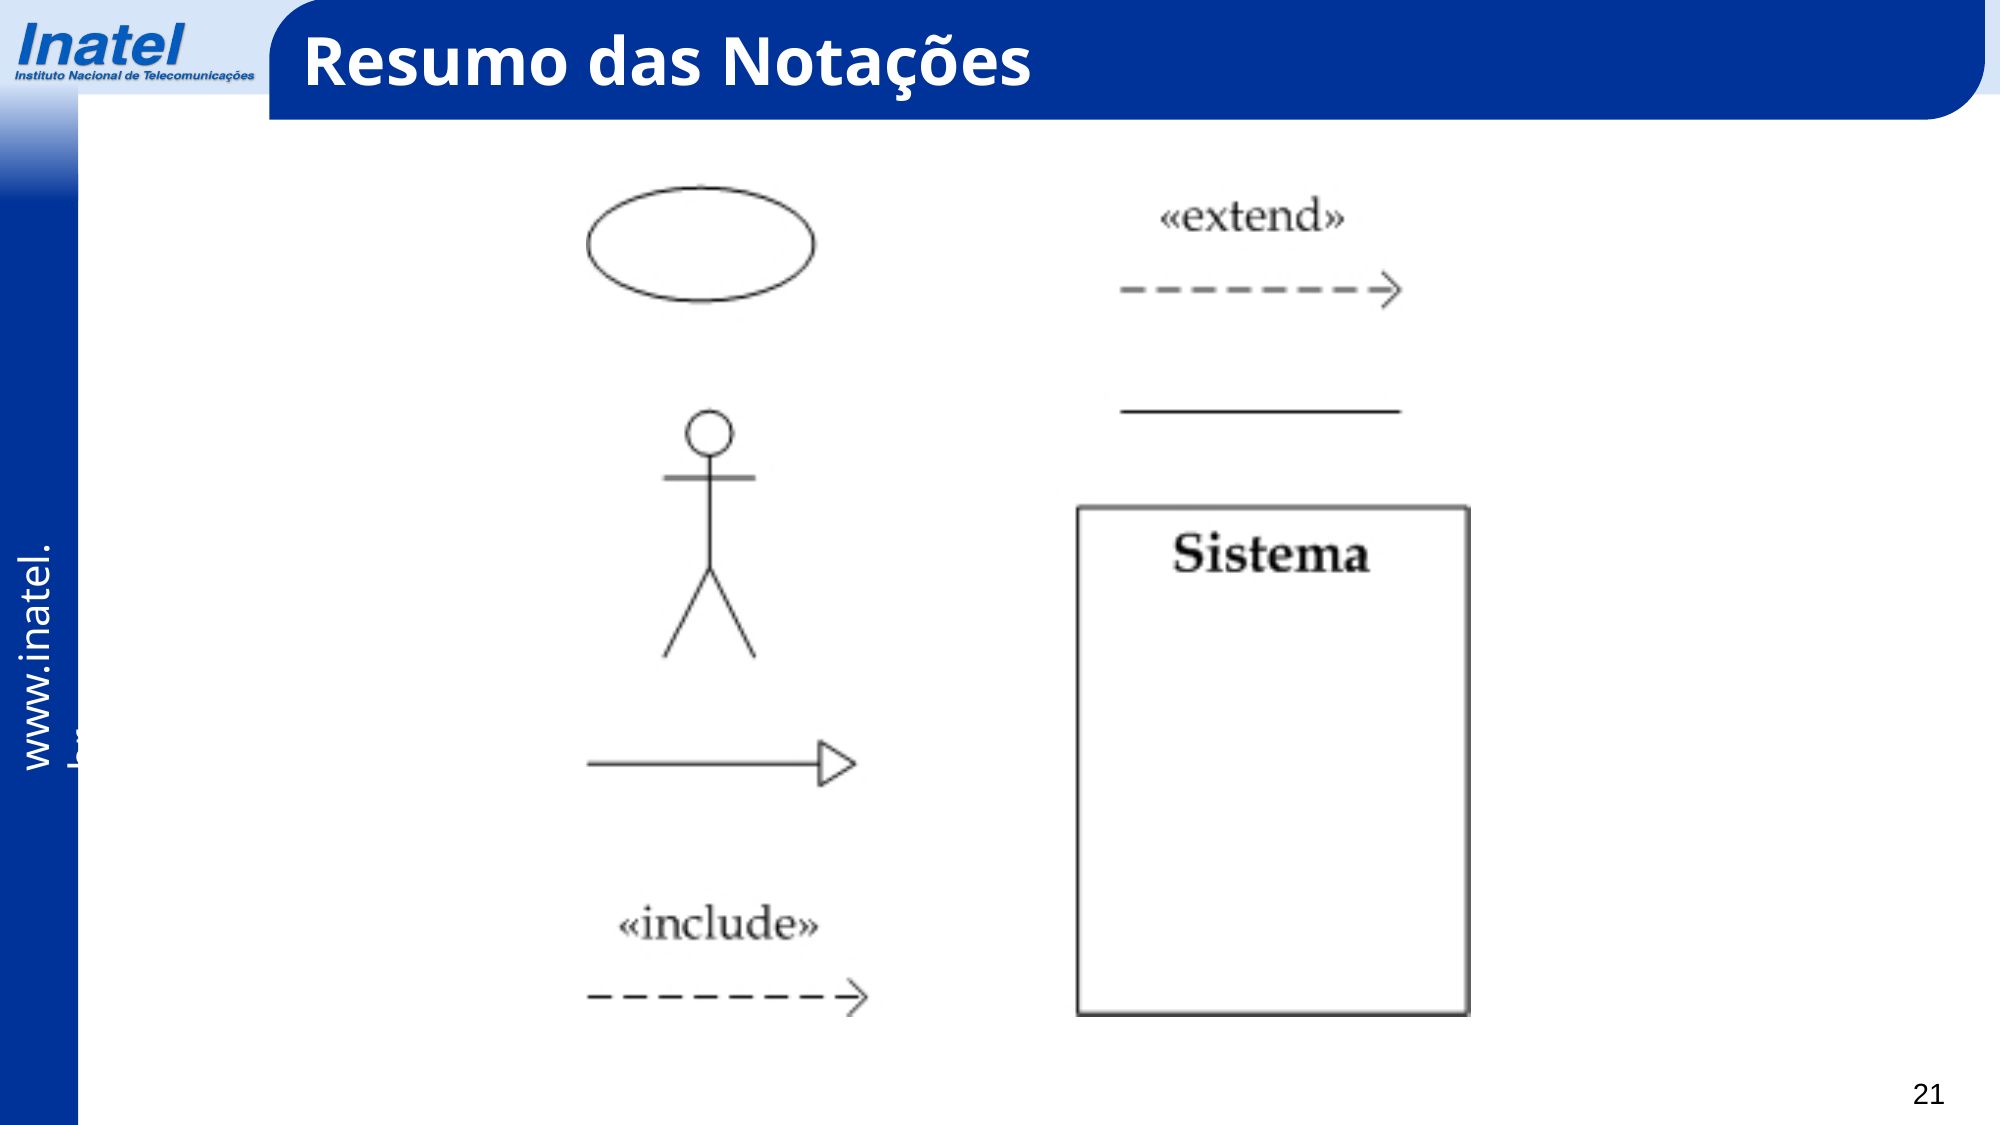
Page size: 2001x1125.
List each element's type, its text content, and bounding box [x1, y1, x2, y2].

picture [12, 20, 258, 85]
text_box Resumo das Notações [269, 0, 1985, 120]
picture [586, 182, 1471, 1018]
